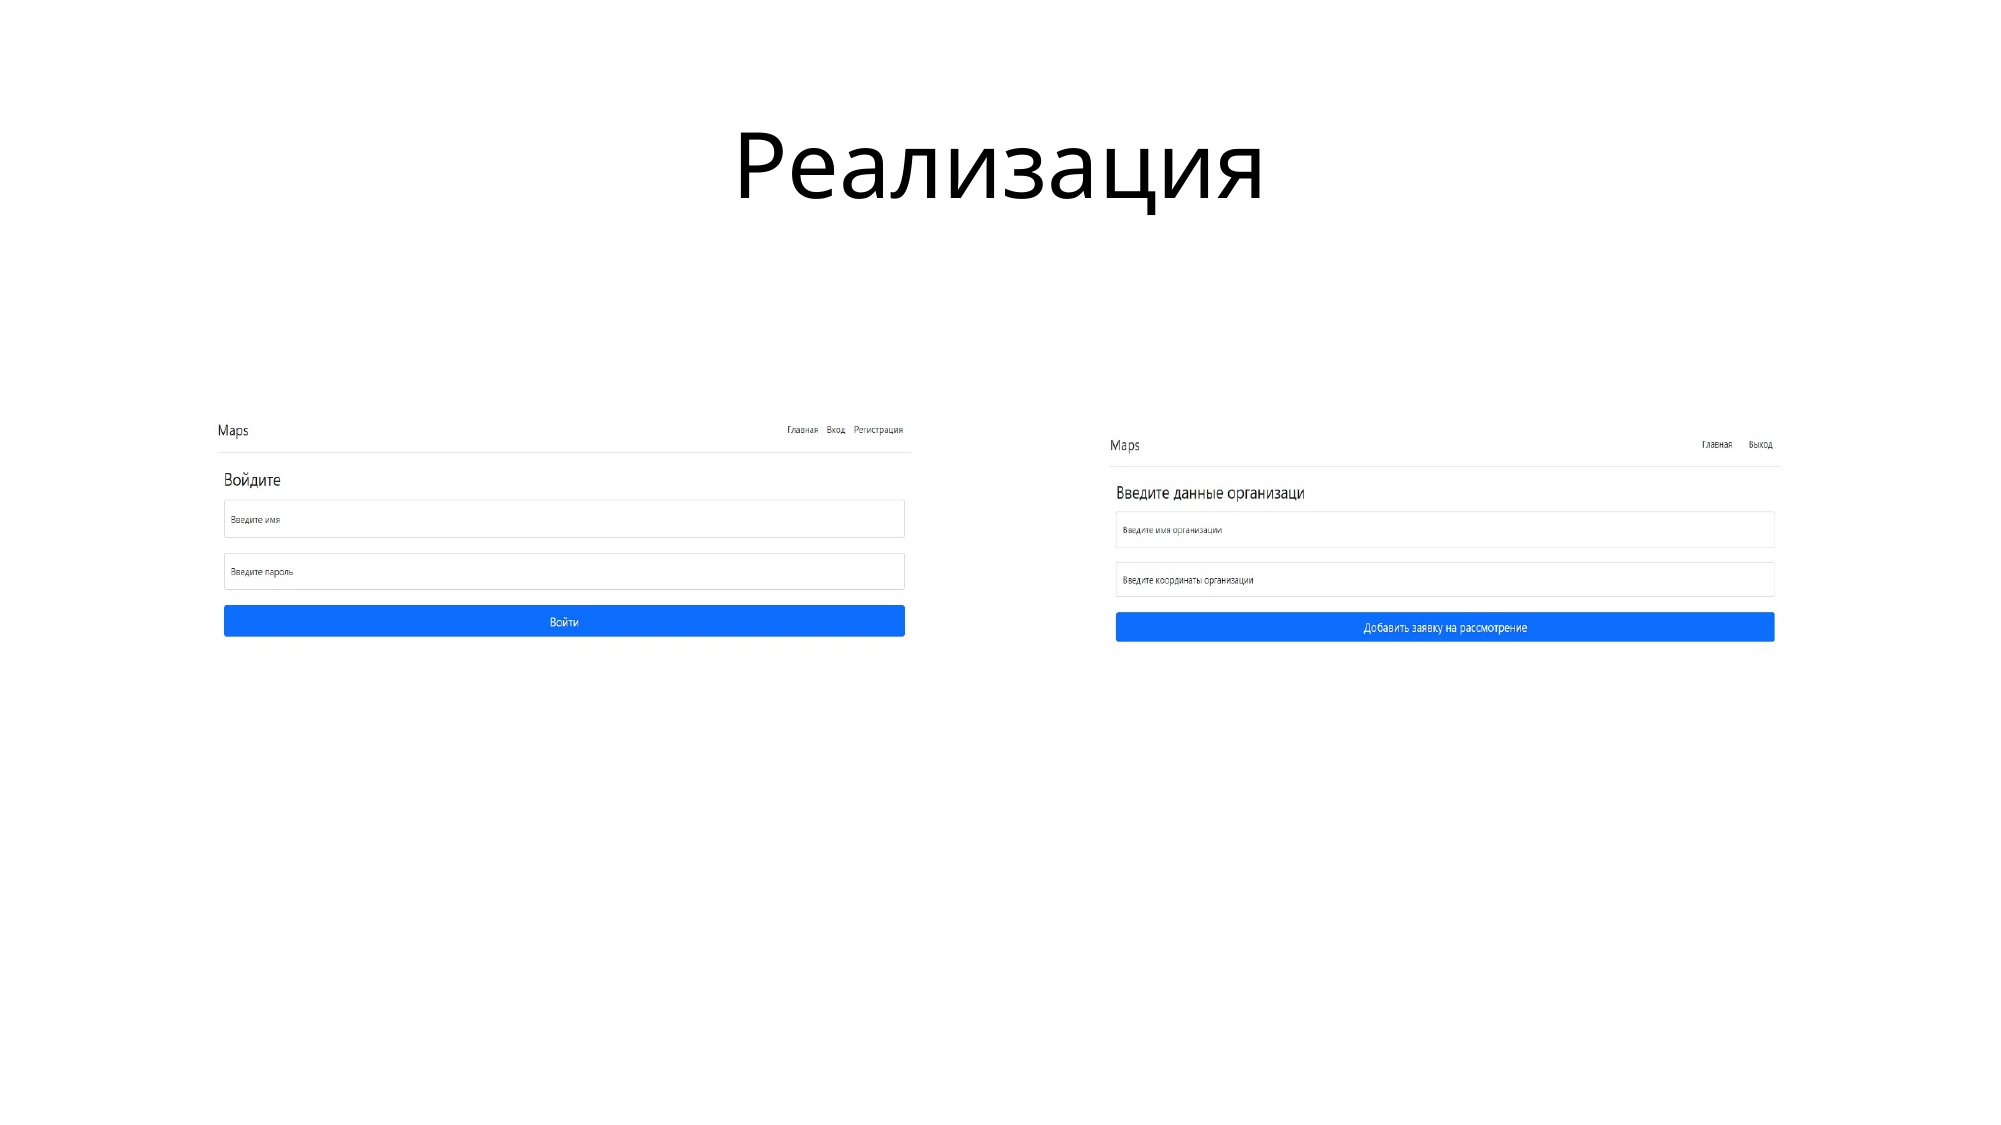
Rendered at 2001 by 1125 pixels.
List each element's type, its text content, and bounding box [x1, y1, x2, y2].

picture [50, 410, 1942, 1023]
title Реализация [137, 59, 1863, 278]
